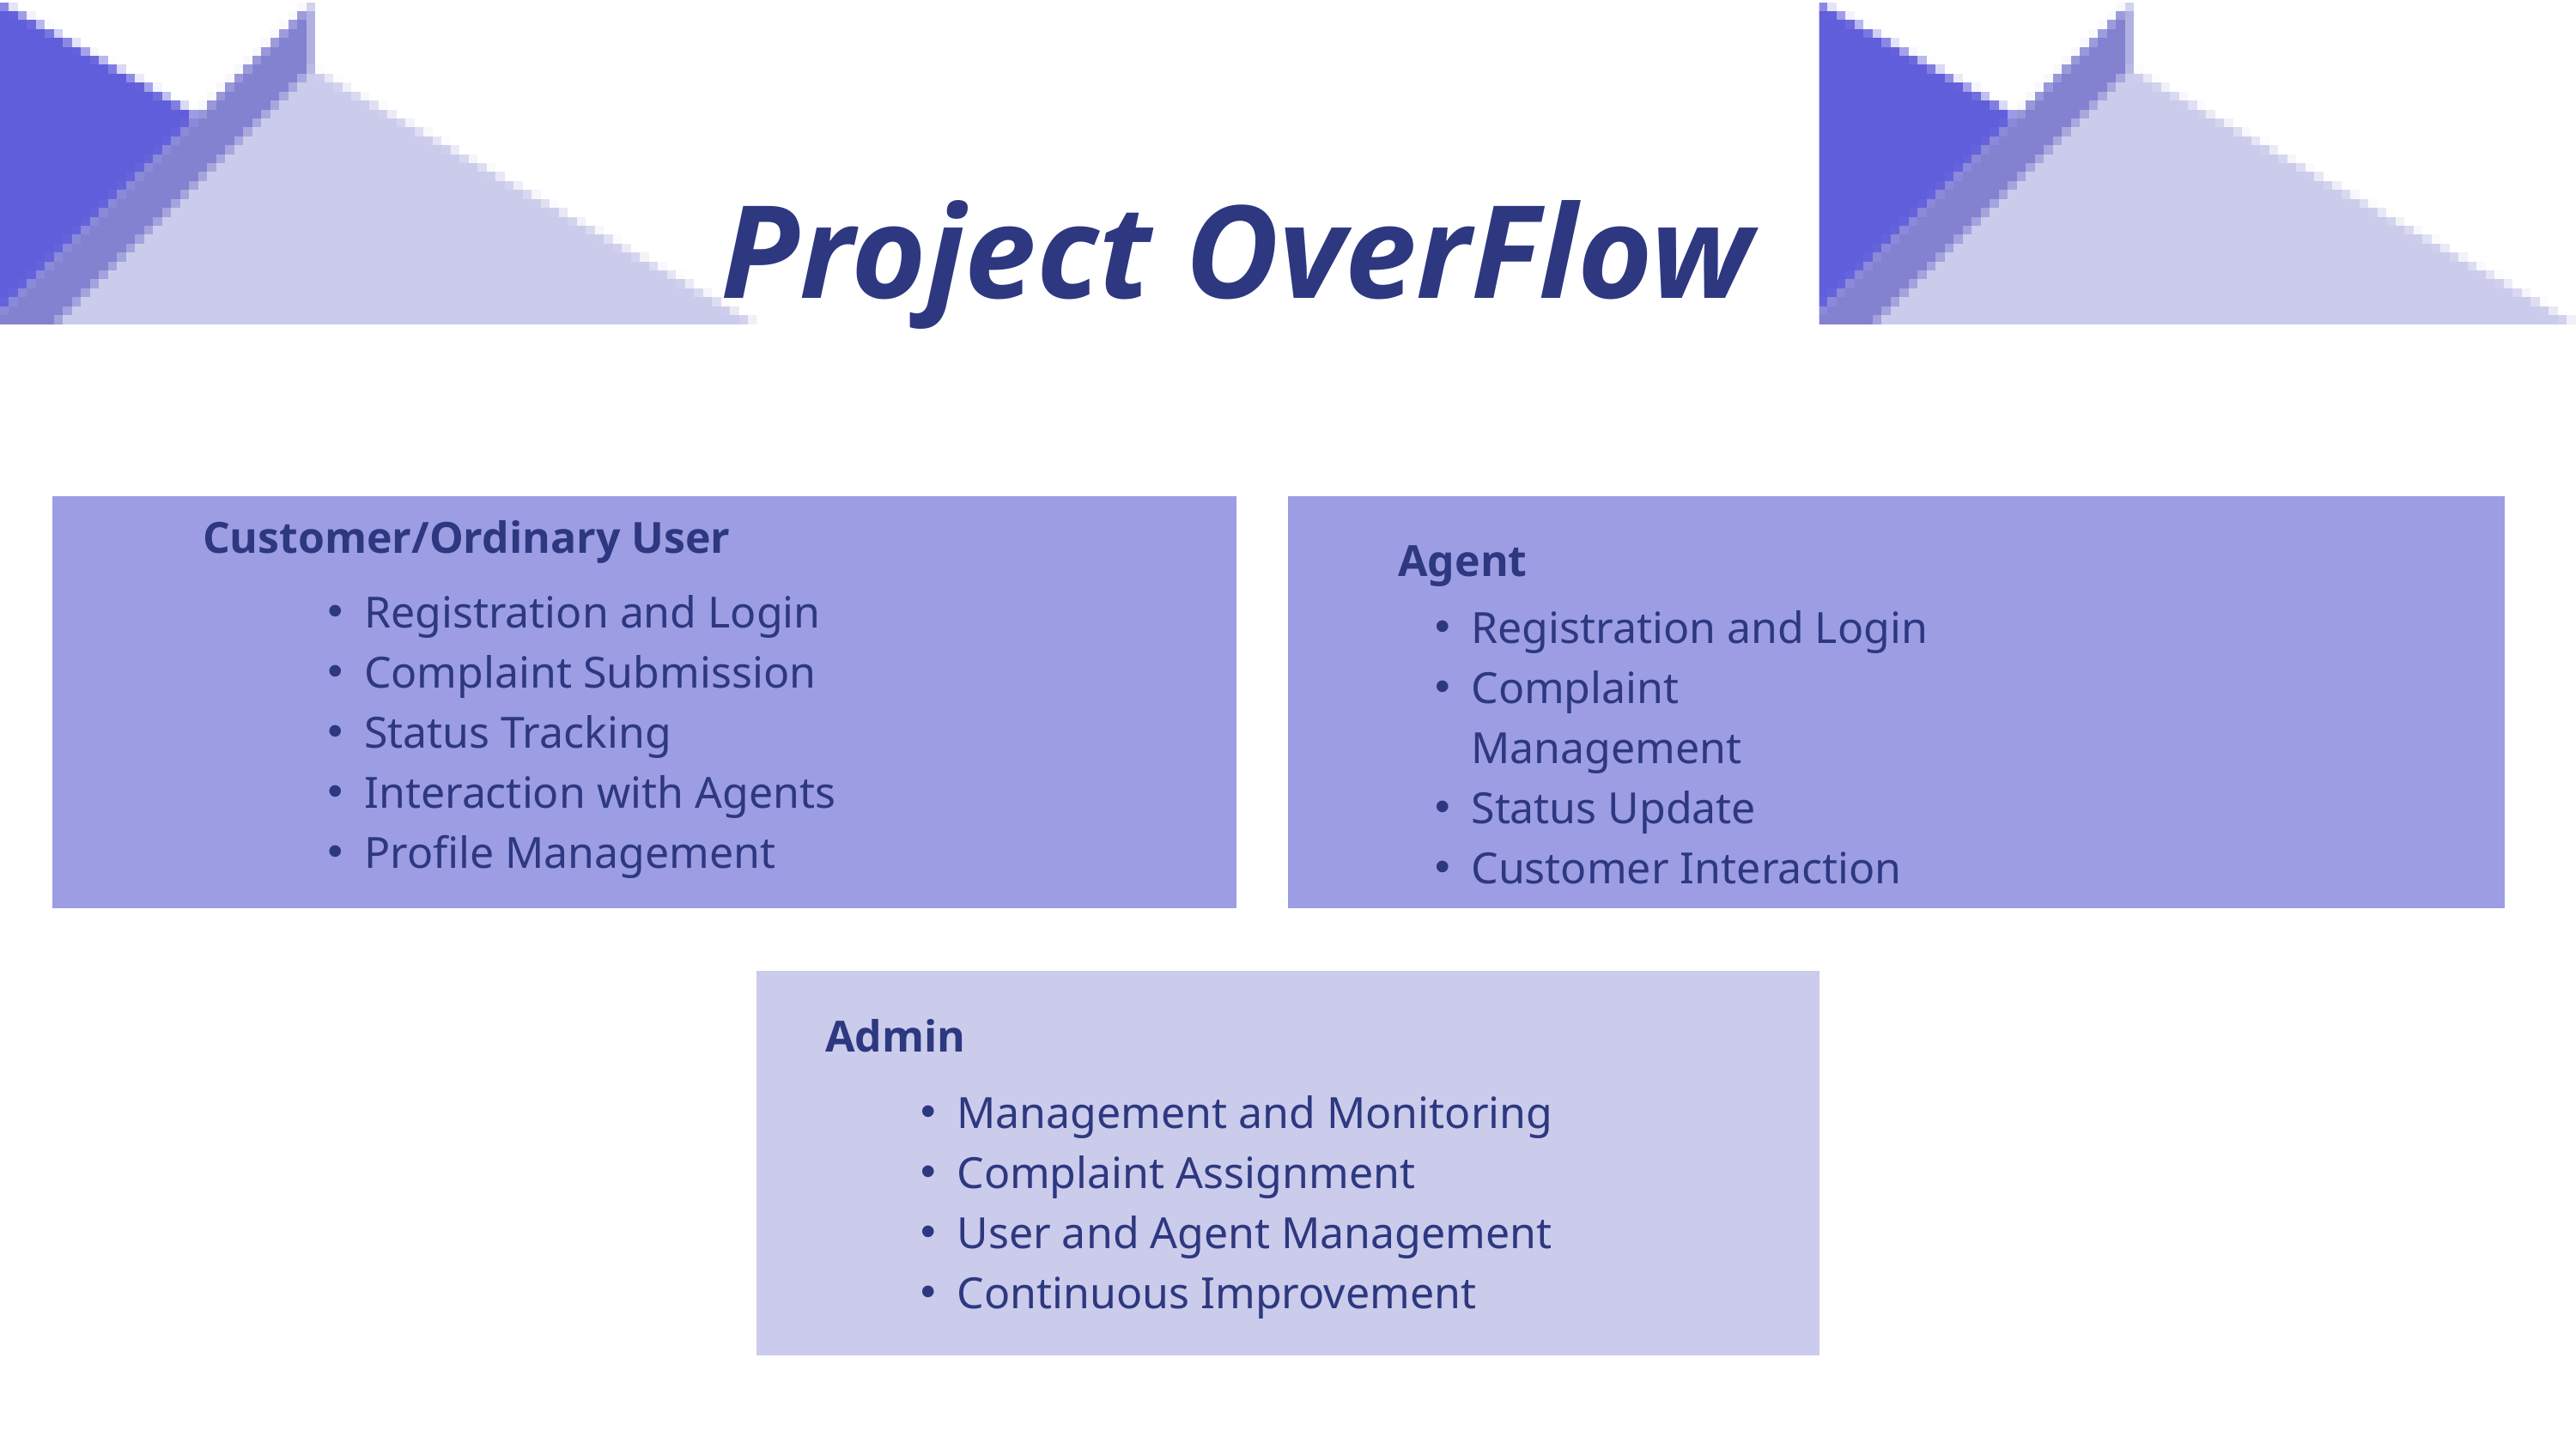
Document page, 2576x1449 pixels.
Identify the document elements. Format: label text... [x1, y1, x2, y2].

text_box [1819, 3, 2576, 324]
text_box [1287, 495, 2506, 908]
text_box [0, 3, 757, 324]
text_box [756, 970, 1820, 1356]
text_box Project OverFlow [518, 143, 1955, 504]
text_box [52, 495, 1237, 908]
